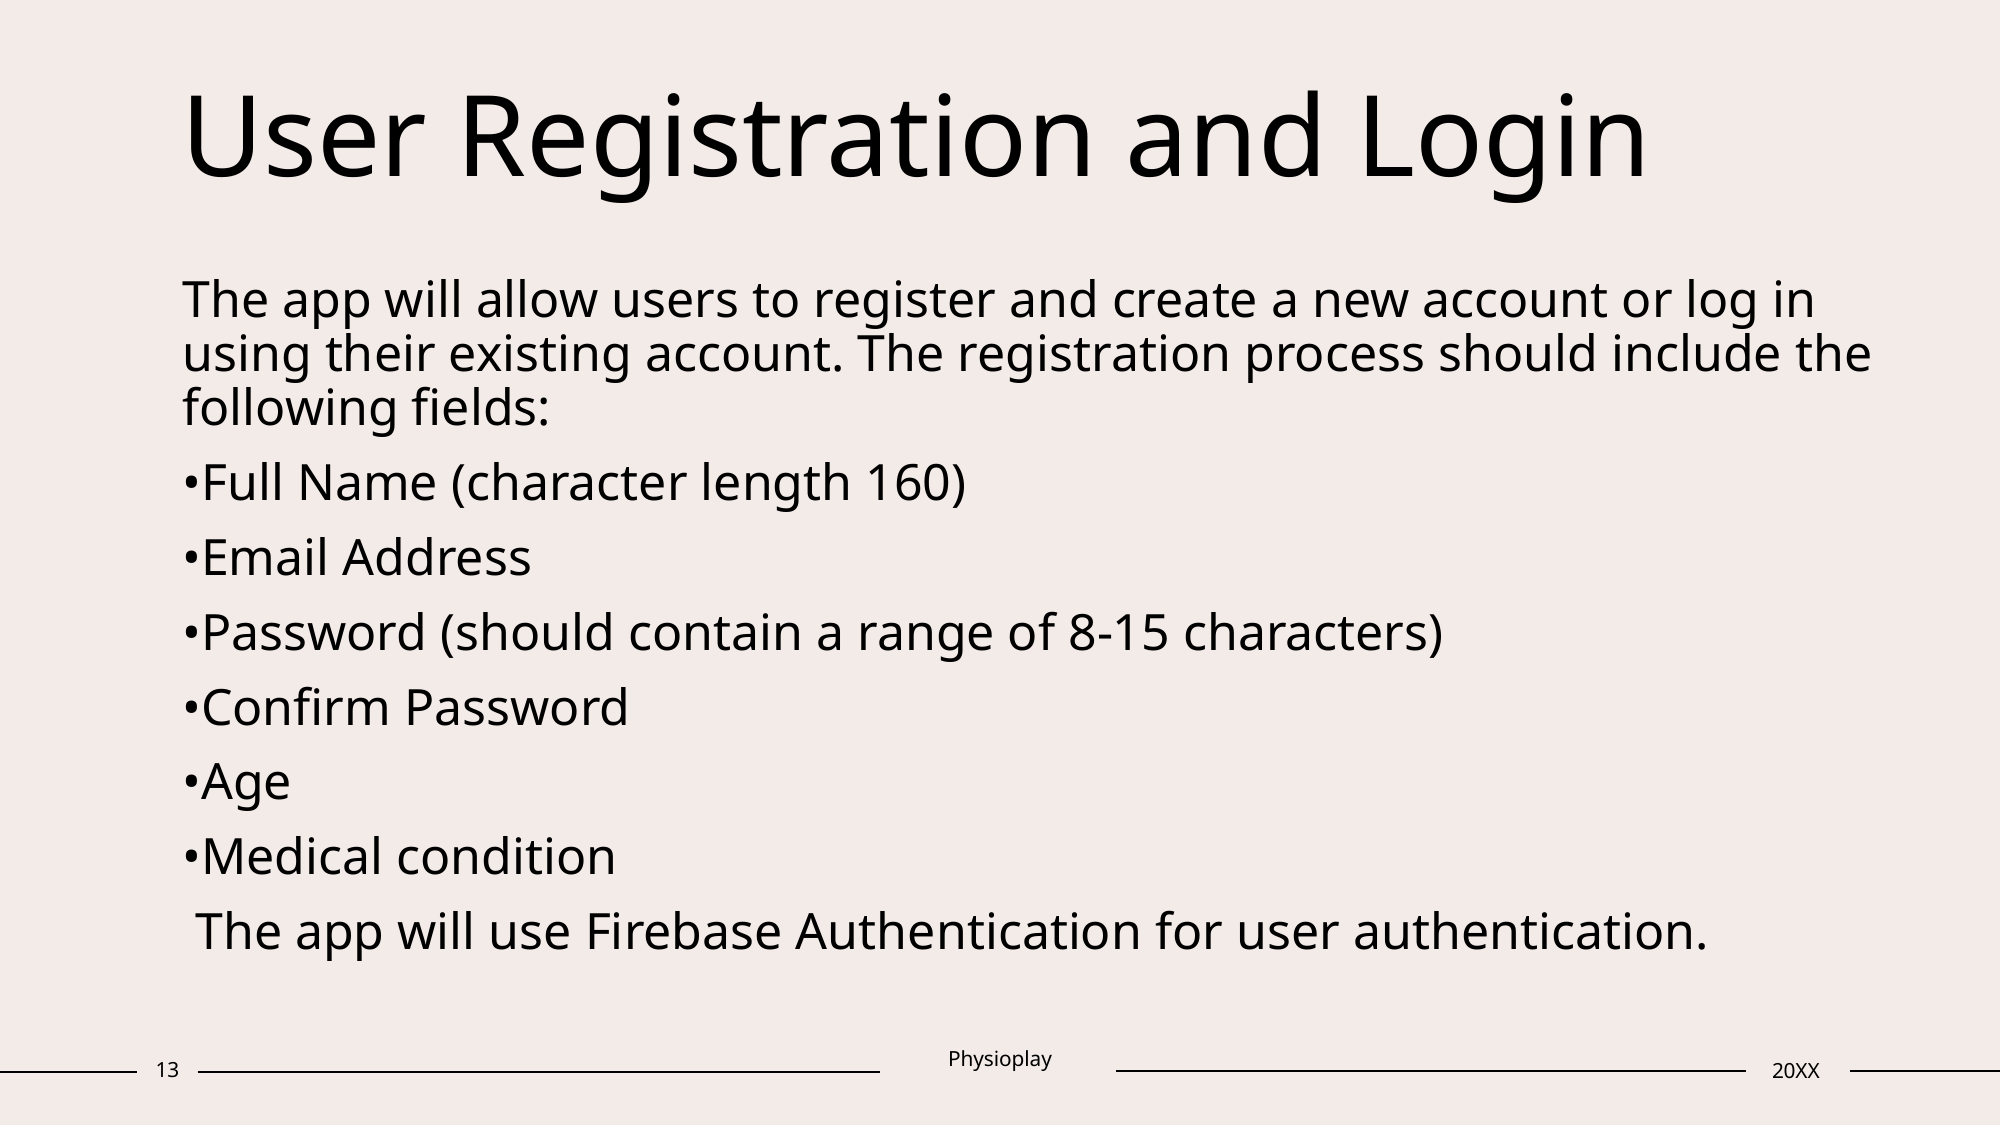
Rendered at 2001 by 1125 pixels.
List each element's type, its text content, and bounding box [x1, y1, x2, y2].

slide_number 13 [137, 1050, 198, 1091]
slide_number 20XX [1743, 1050, 1849, 1091]
title User Registration and Login [162, 56, 1701, 223]
footer Physioplay [879, 1050, 1120, 1091]
list The app will allow users to register and create a new account or log in using their existing account. The registration process should include the following fields: •Full Name (character length 160) •Email Address •Password (should contain a range of 8-15 characters) •Confirm Password •Age •Medical condition The app will use Firebase Authentication for user authentication. [167, 267, 1908, 1083]
